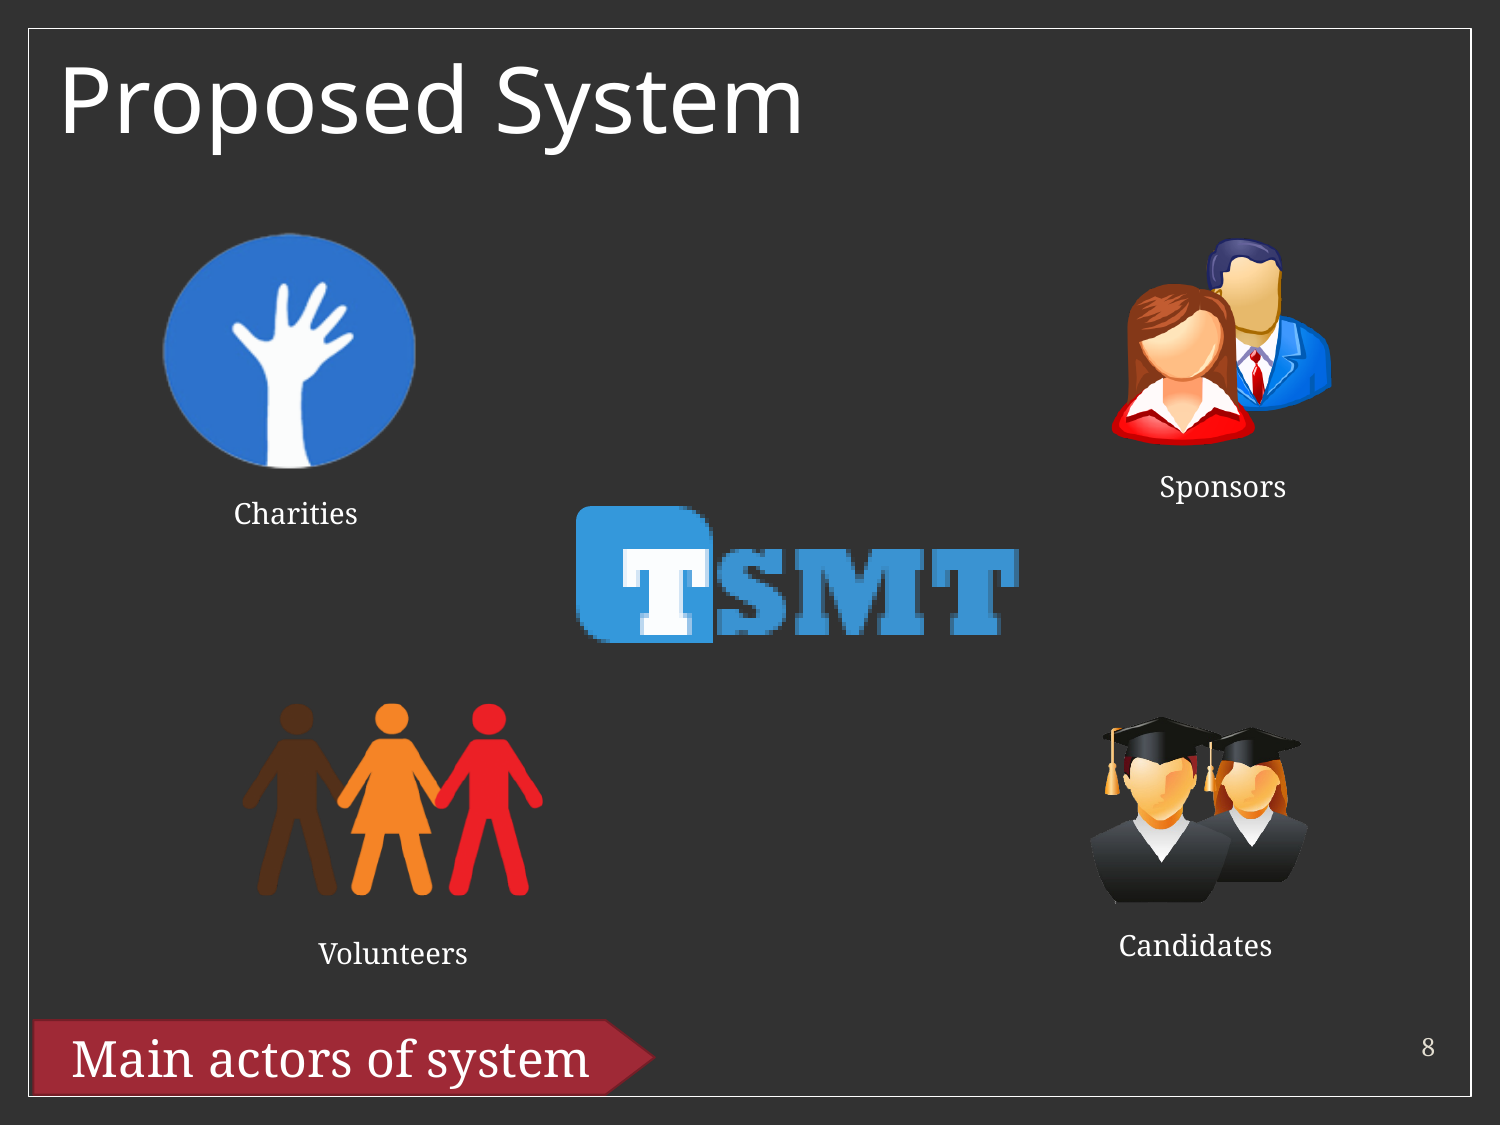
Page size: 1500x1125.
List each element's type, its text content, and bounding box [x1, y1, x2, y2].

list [576, 506, 1019, 674]
text_box Proposed System [42, 46, 1474, 162]
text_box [242, 703, 543, 979]
text_box Main actors of system [32, 1019, 656, 1096]
slide_number 8 [1270, 1027, 1451, 1073]
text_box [139, 223, 438, 541]
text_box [1111, 233, 1332, 512]
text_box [1060, 716, 1331, 971]
